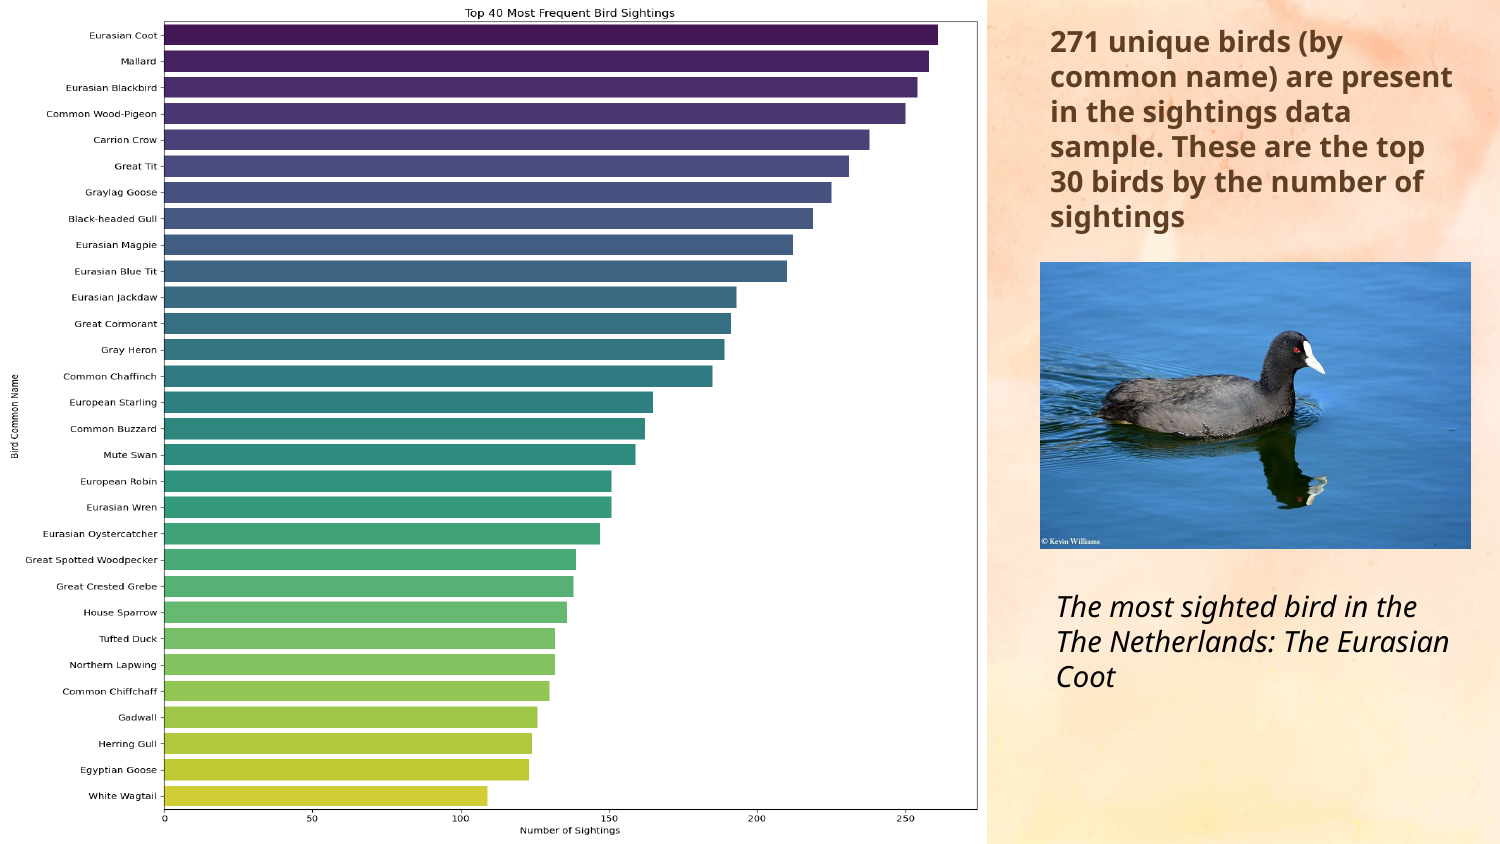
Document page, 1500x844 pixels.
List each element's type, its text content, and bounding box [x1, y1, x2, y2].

picture [0, 0, 1500, 844]
text_box The most sighted bird in the The Netherlands: The Eurasian Coot [1040, 573, 1471, 710]
subtitle 271 unique birds (by common name) are present in the sightings data sample. These are the top 30 birds by the number of sightings [1035, 8, 1476, 233]
